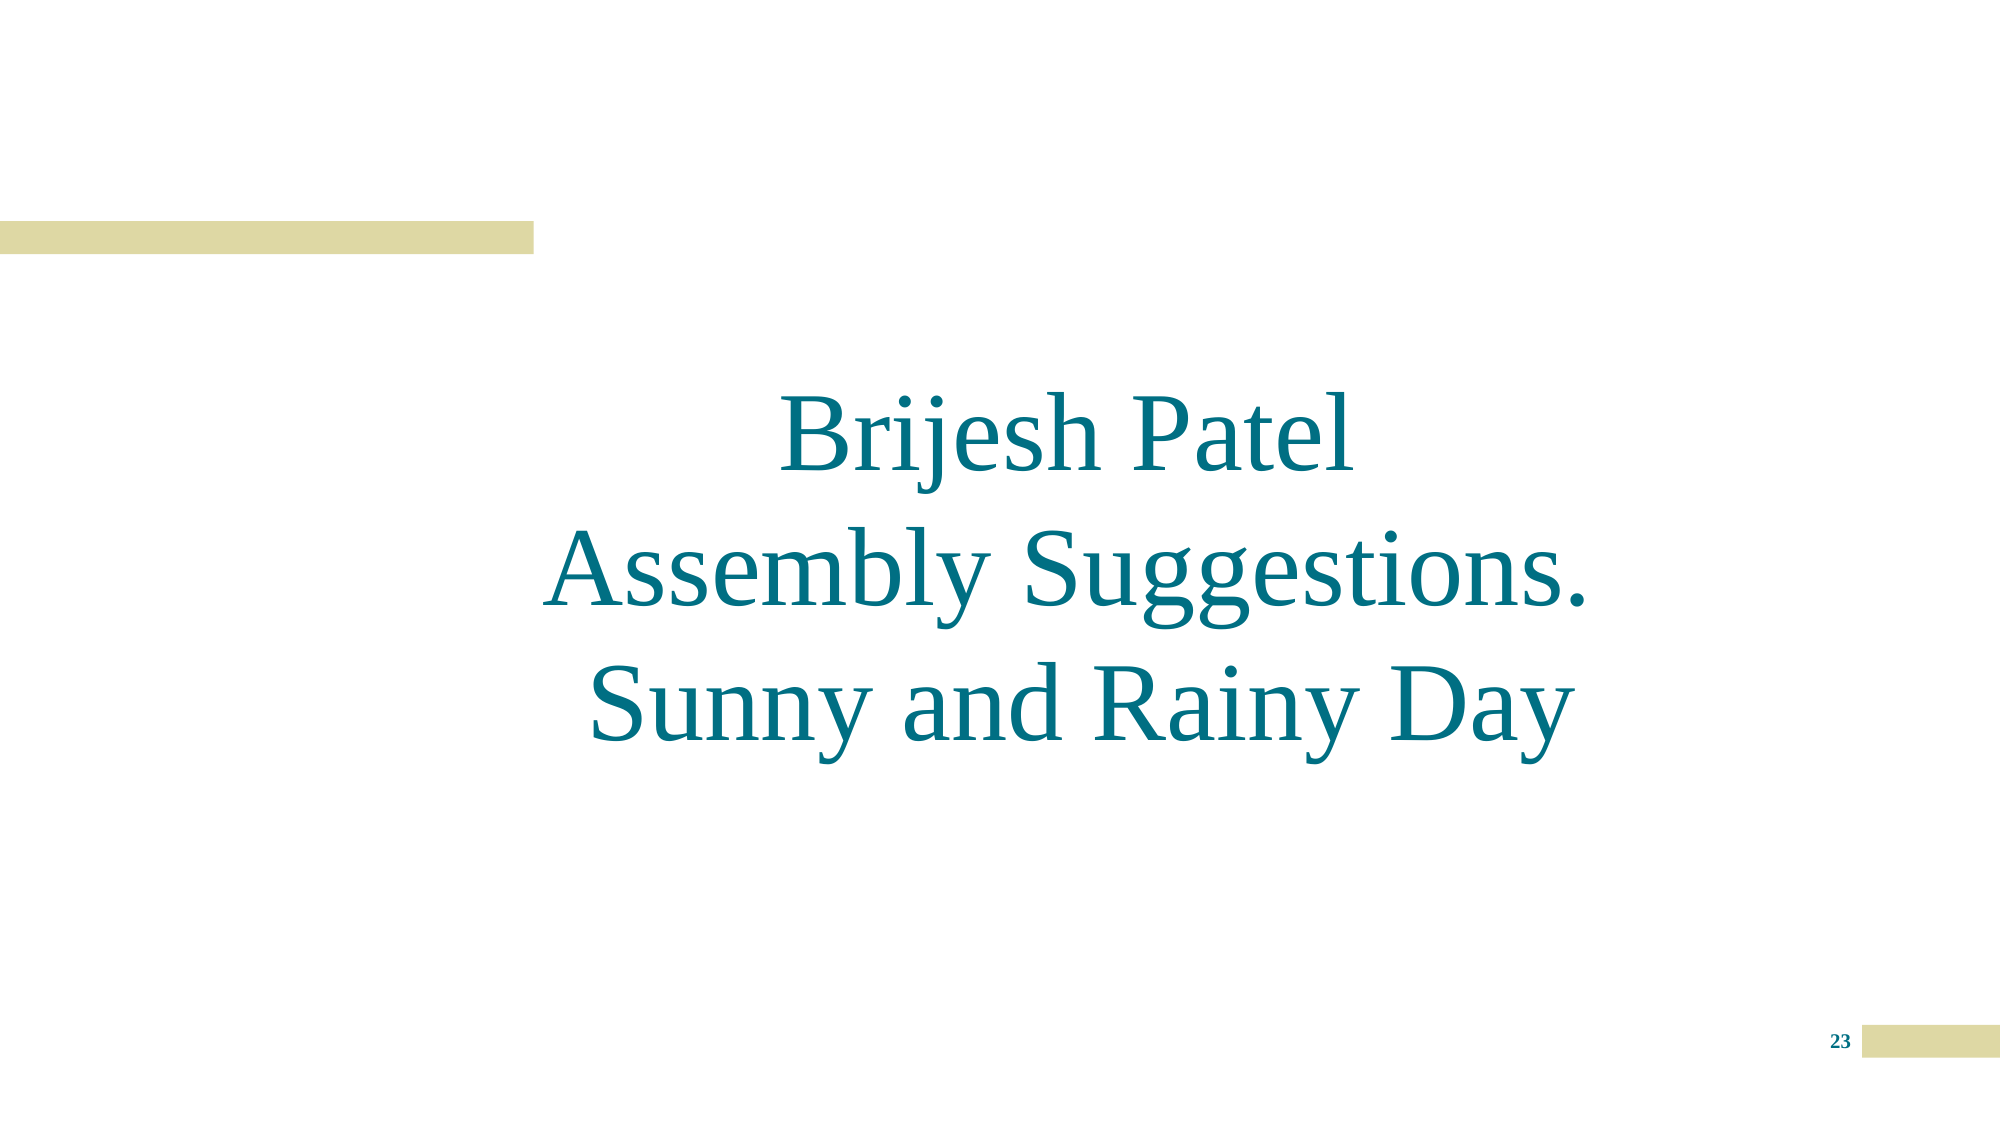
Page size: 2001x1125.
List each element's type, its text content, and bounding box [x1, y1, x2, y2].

slide_number 23 [1818, 1027, 1863, 1065]
text_box Brijesh Patel Assembly Suggestions. Sunny and Rainy Day [527, 350, 1608, 771]
